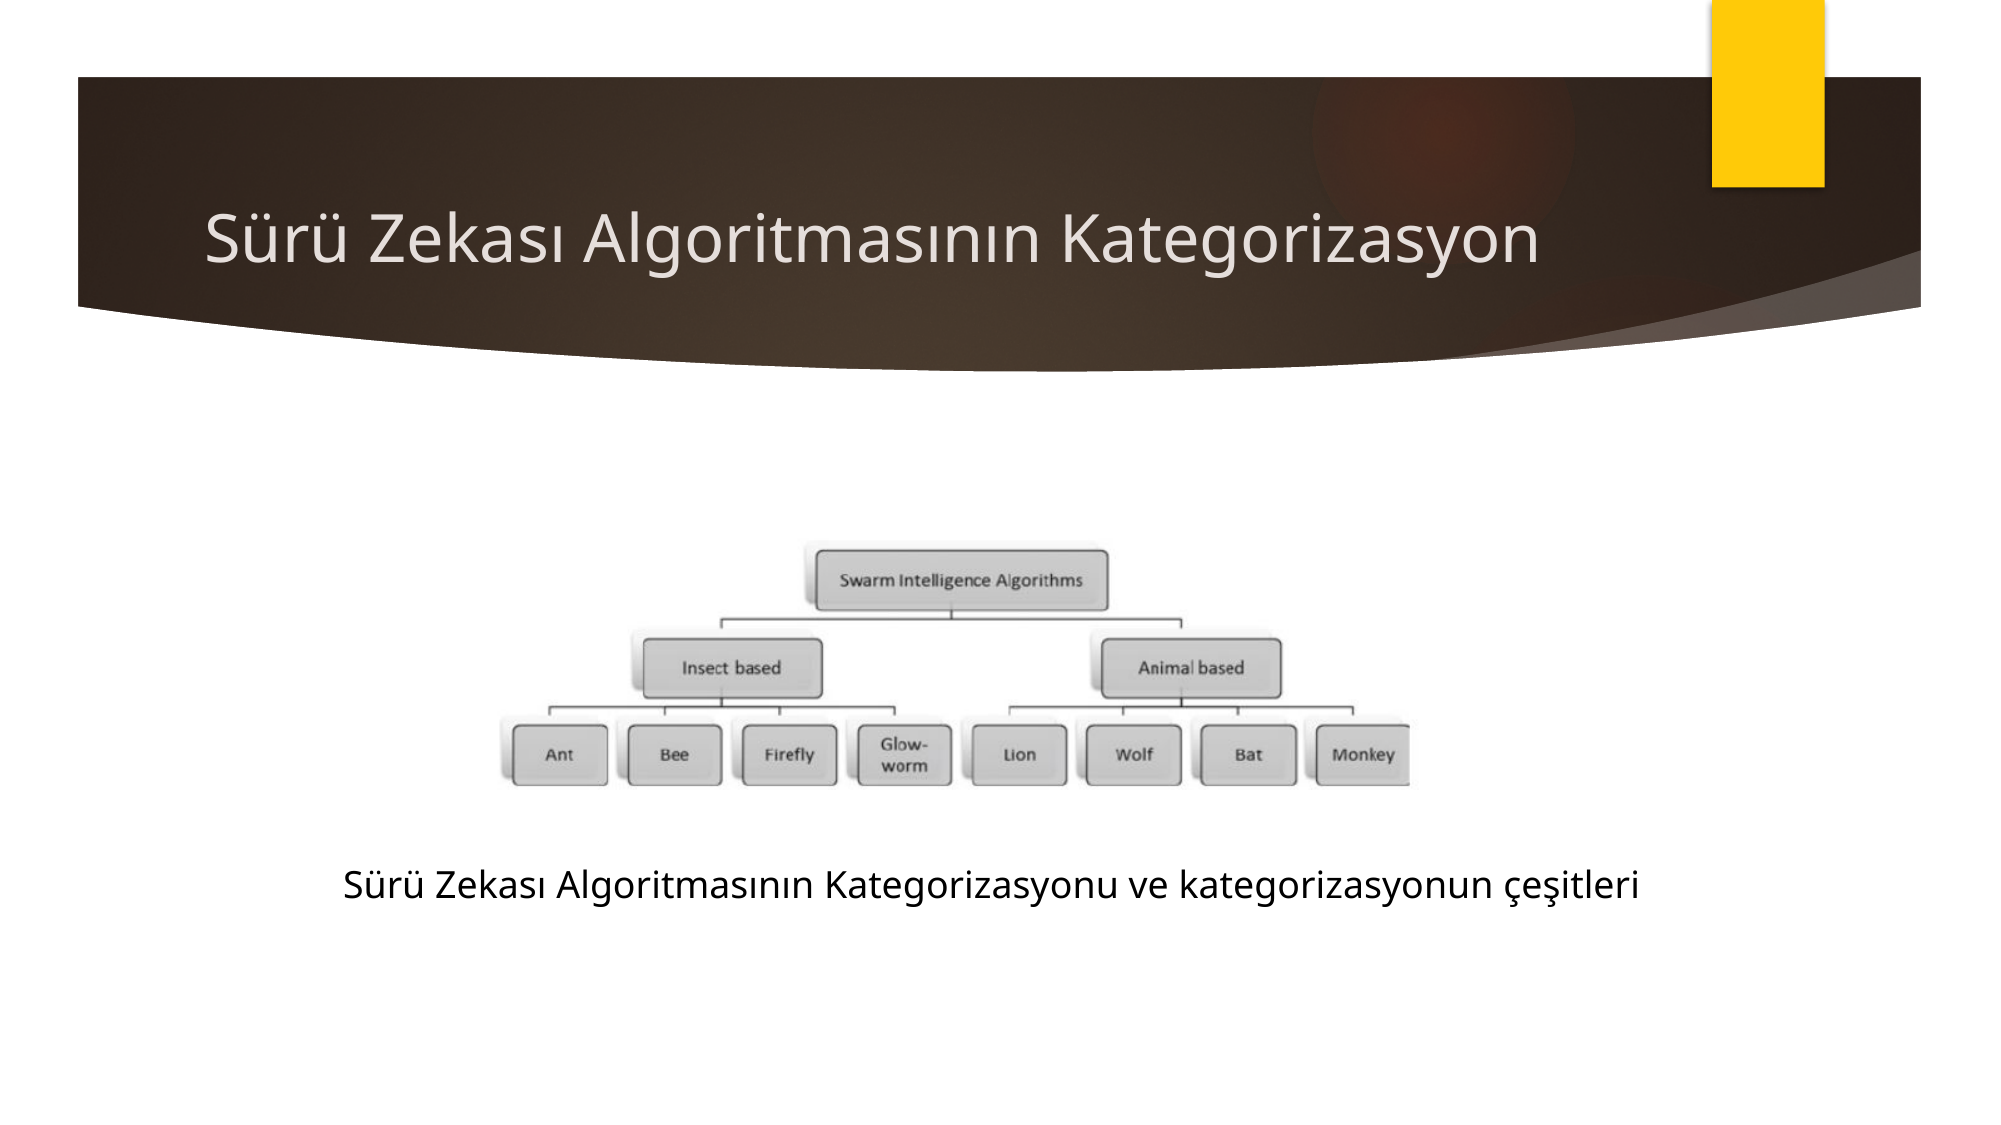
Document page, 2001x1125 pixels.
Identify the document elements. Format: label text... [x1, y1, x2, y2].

picture [488, 529, 1436, 811]
title Sürü Zekası Algoritmasının Kategorizasyon [189, 159, 1627, 312]
text_box Sürü Zekası Algoritmasının Kategorizasyonu ve kategorizasyonun çeşitleri [328, 853, 1667, 913]
